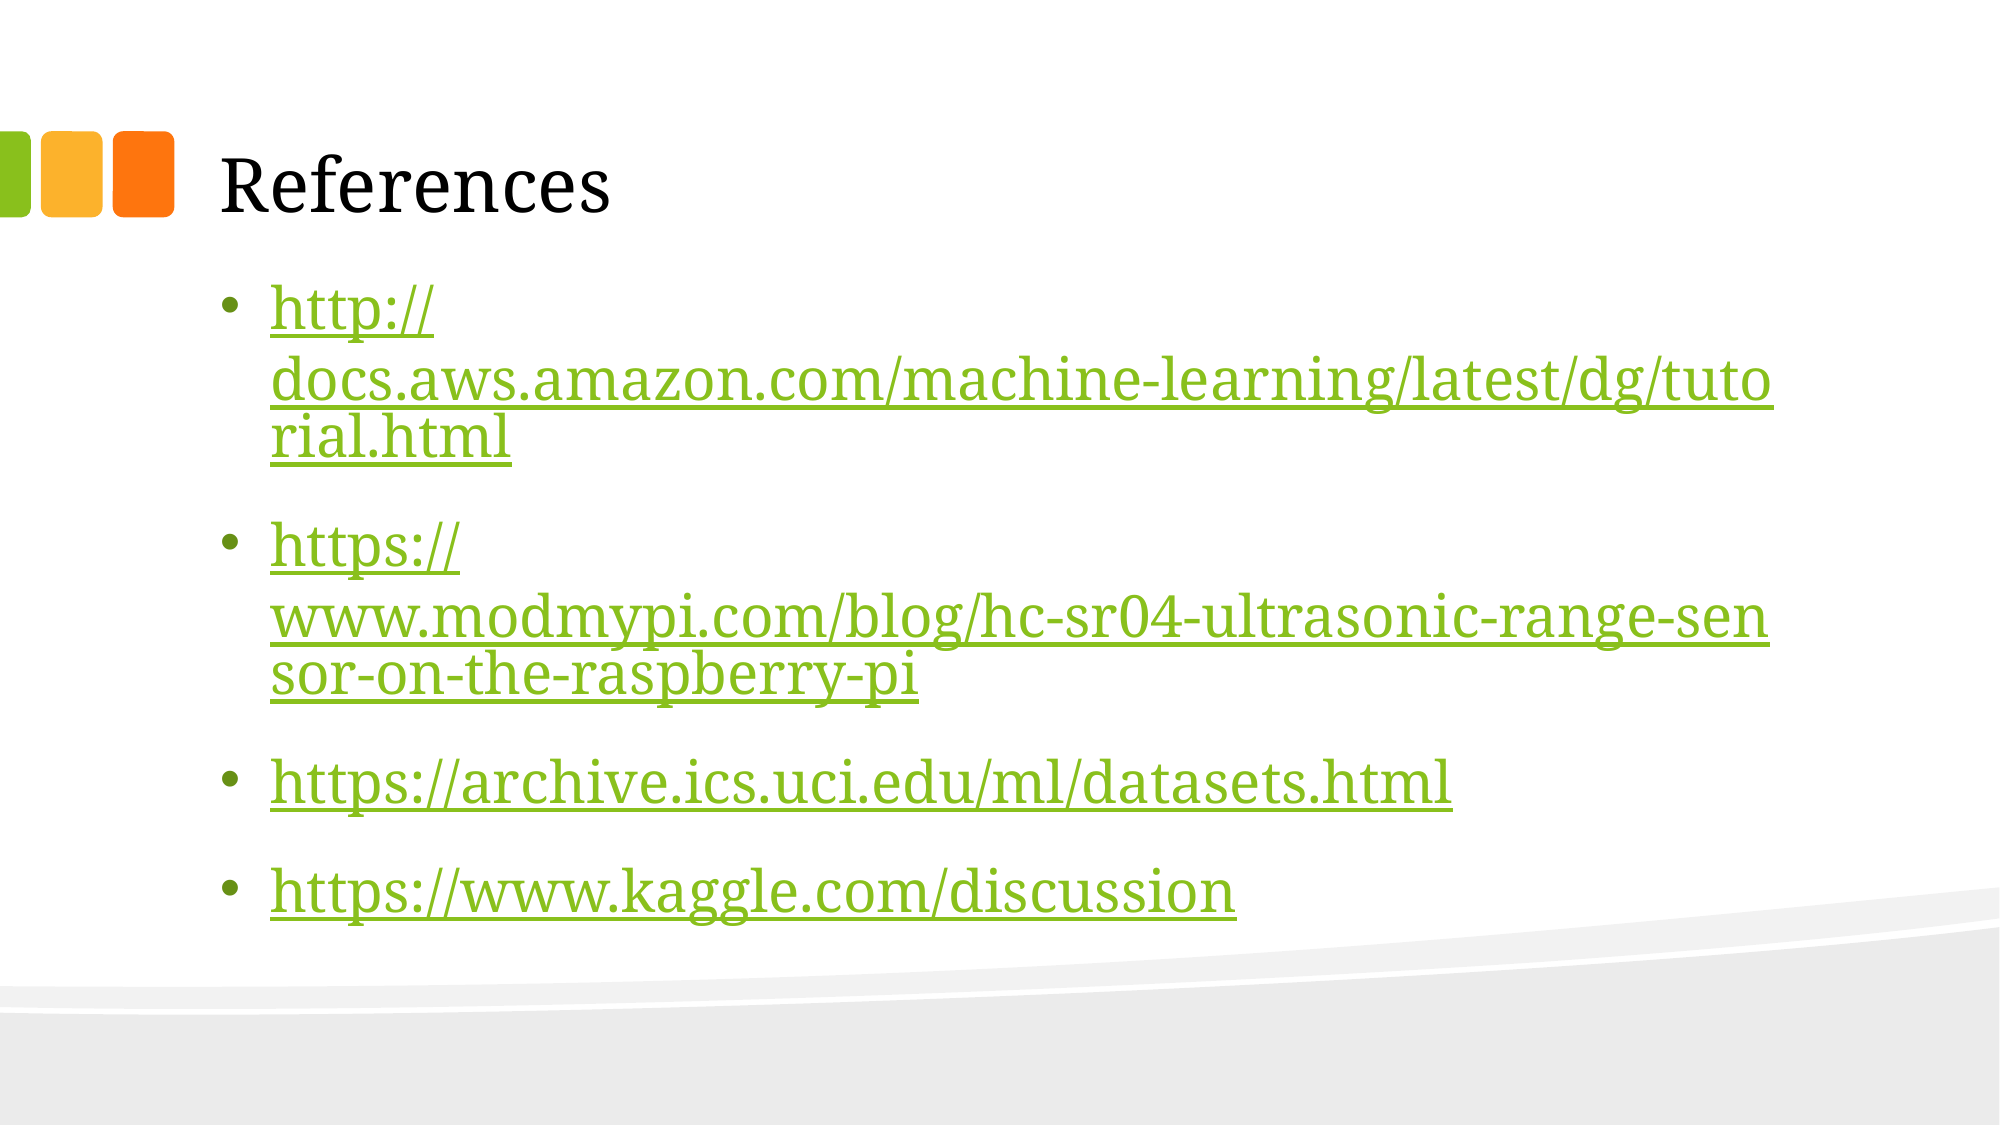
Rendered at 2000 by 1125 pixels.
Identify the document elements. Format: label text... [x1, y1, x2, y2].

title References [199, 24, 1800, 238]
list http://docs.aws.amazon.com/machine-learning/latest/dg/tutorial.html https://www.modmypi.com/blog/hc-sr04-ultrasonic-range-sensor-on-the-raspberry-pi https://archive.ics.uci.edu/ml/datasets.html https://www.kaggle.com/discussion [199, 262, 1800, 1013]
